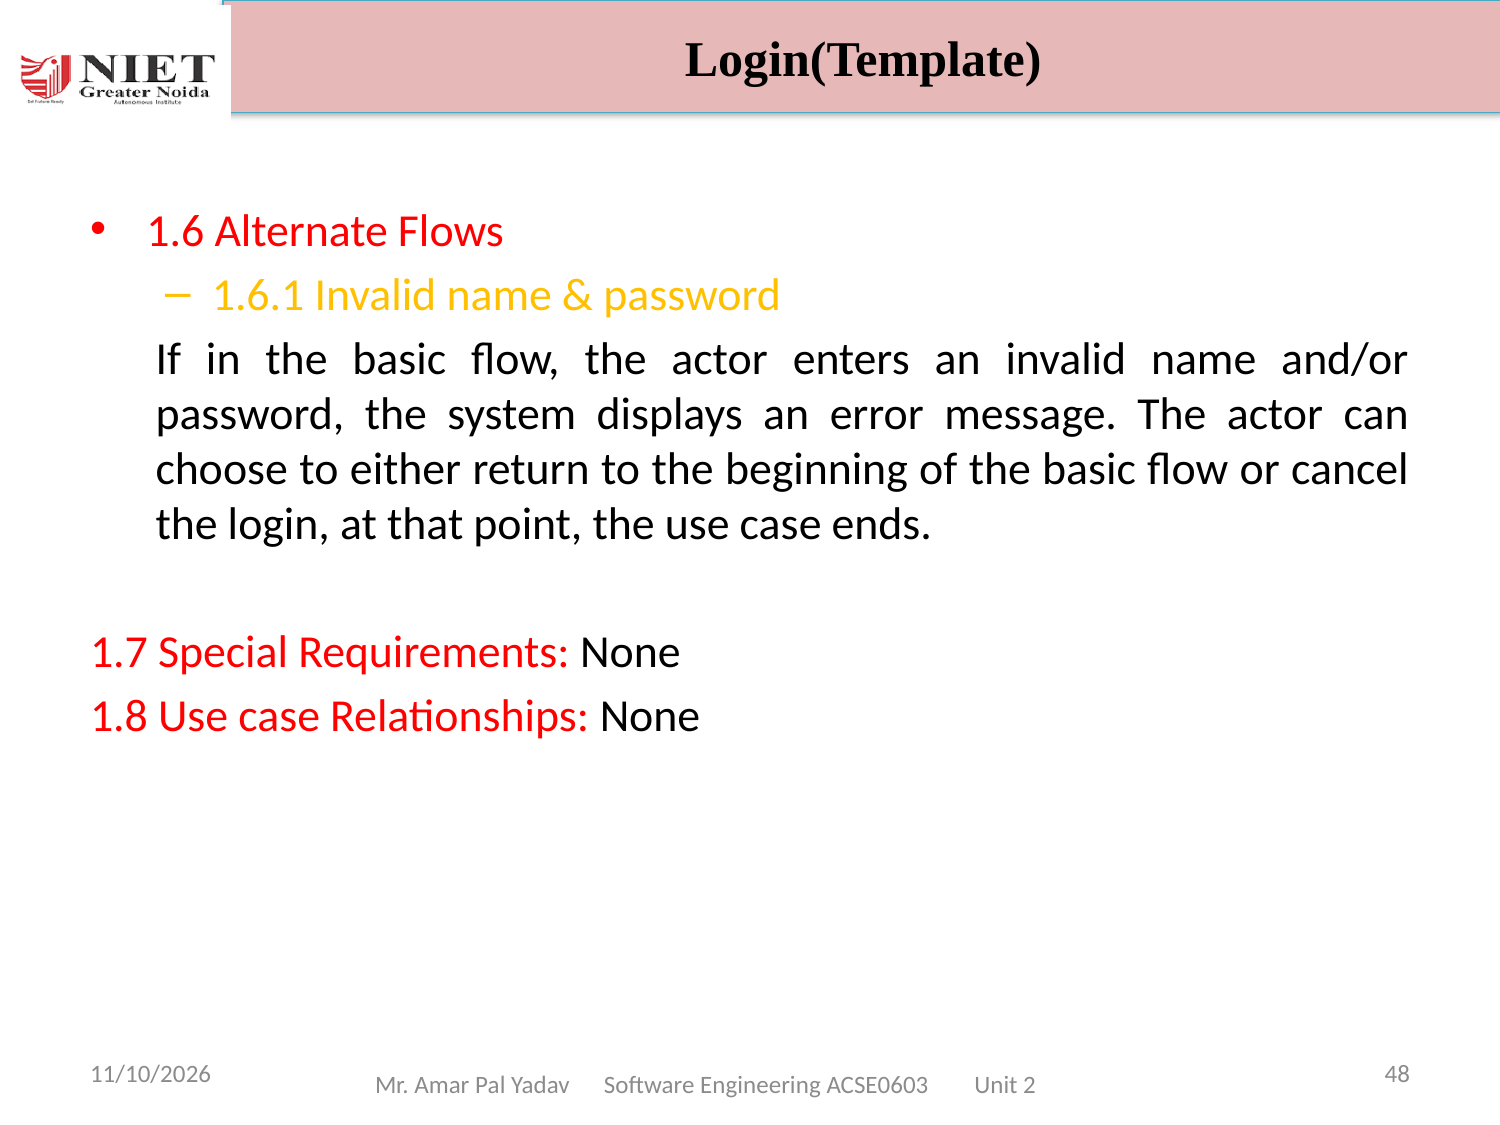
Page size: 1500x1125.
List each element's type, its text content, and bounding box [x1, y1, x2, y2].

slide_number 48 [1163, 1042, 1425, 1103]
picture [6, 5, 231, 153]
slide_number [75, 1042, 425, 1103]
text_box Login(Template) [222, 0, 1500, 113]
list 1.6 Alternate Flows 1.6.1 Invalid name & password If in the basic flow, the actor enters an invalid name and/or password, the system displays an error message. The actor can choose to either return to the beginning of the basic flow or cancel the login, at that point, the use case ends. 1.7 Special Requirements: None 1.8 Use case Relationships: None [75, 193, 1425, 936]
footer Mr. Amar Pal Yadav Software Engineering ACSE0603 Unit 2 [249, 1042, 1163, 1125]
